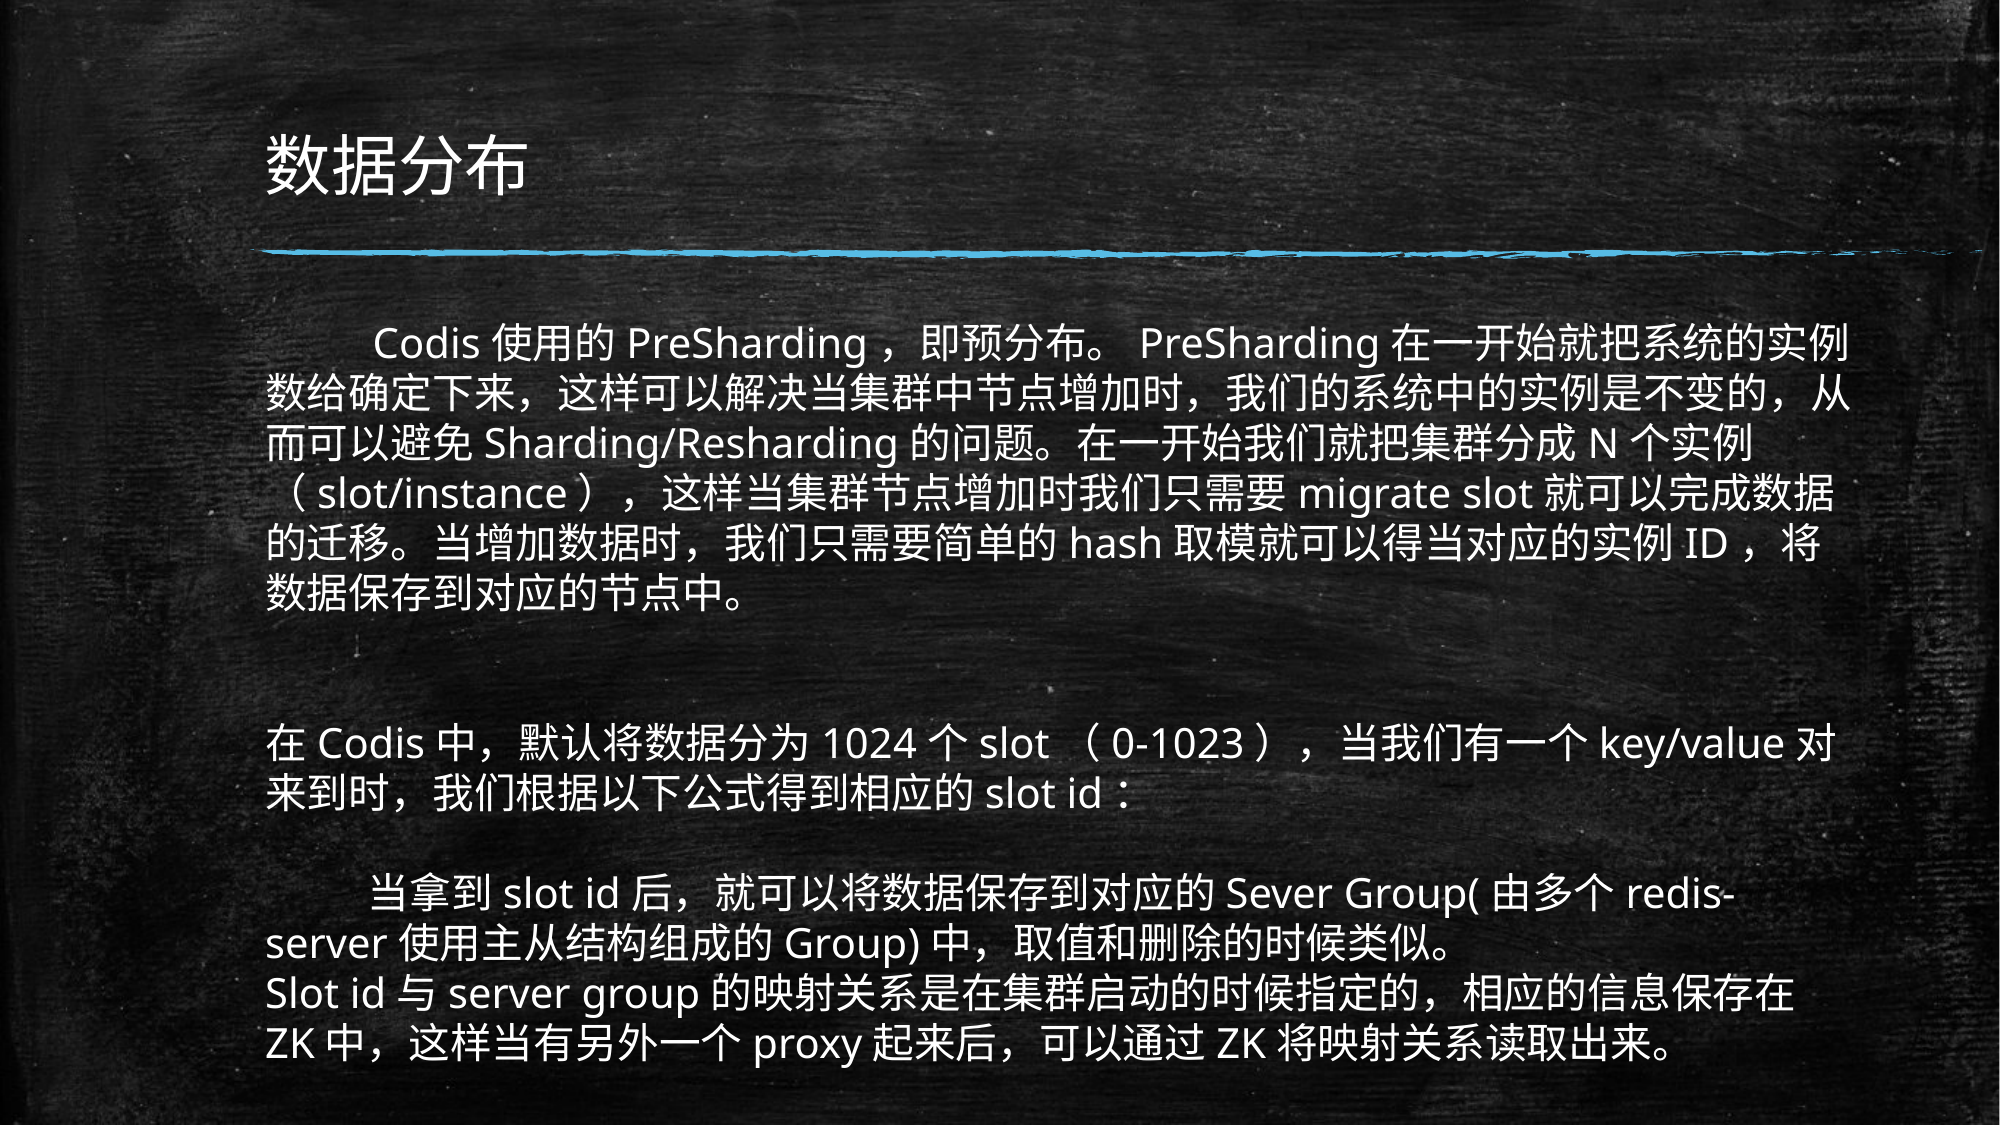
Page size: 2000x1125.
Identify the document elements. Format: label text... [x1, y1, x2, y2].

title 数据分布 [249, 45, 1750, 213]
